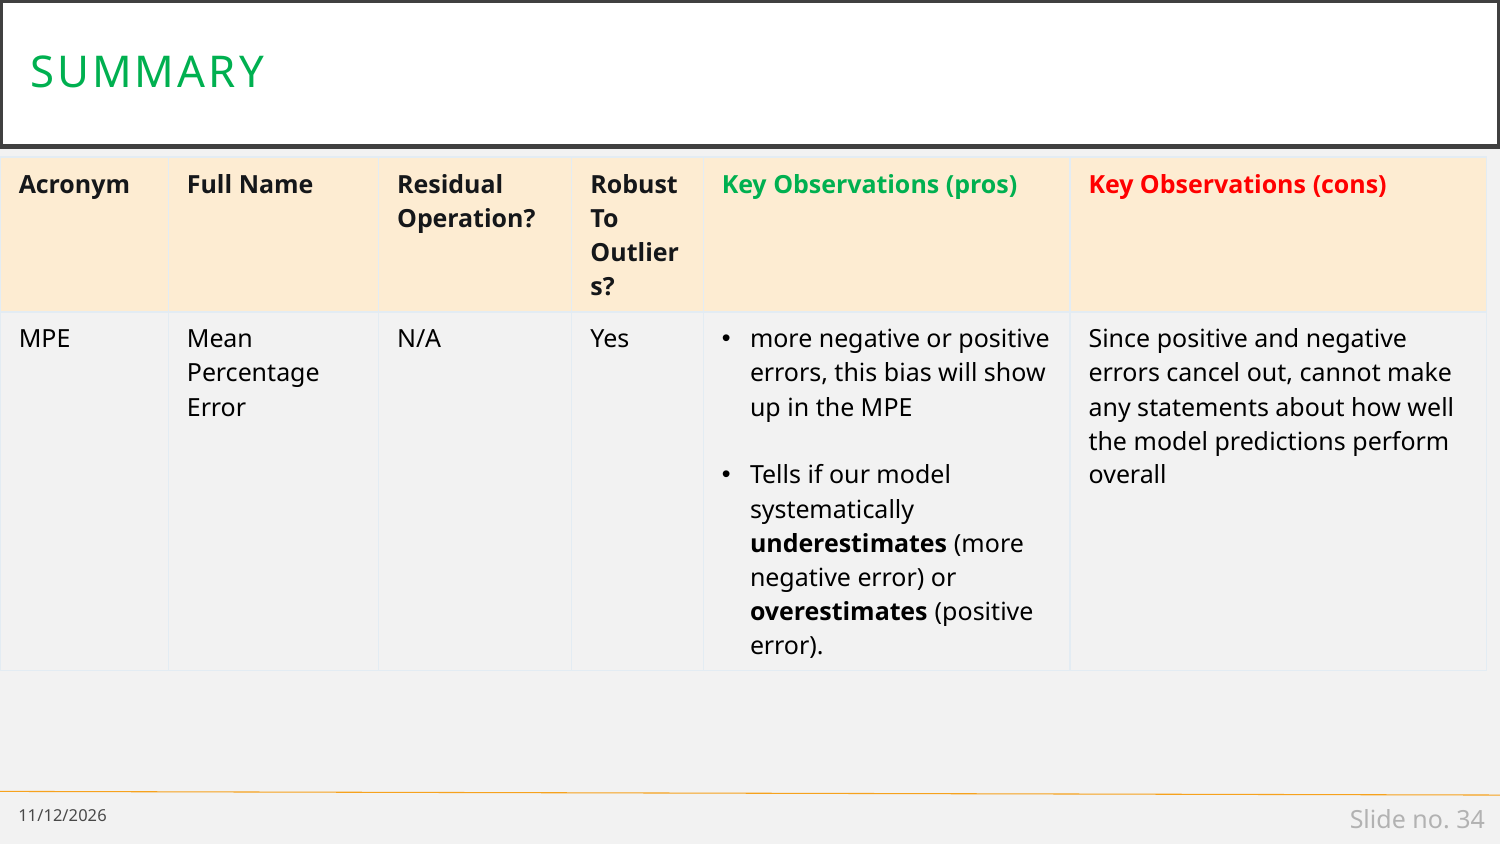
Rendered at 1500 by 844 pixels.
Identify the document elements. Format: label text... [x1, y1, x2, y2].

table_cell MPE [1, 313, 168, 670]
table_header Acronym [1, 158, 168, 311]
table_header Full Name [169, 158, 378, 311]
table_header Robust To Outliers? [572, 158, 703, 311]
table_header Residual Operation? [379, 158, 571, 311]
table_cell Yes [572, 313, 703, 670]
table_cell N/A [379, 313, 571, 670]
table_cell Since positive and negative errors cancel out, cannot make any statements about how well the model predictions perform overall [1071, 313, 1486, 670]
table_header Key Observations (cons) [1071, 158, 1486, 311]
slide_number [0, 796, 122, 837]
table_header Key Observations (pros) [704, 158, 1069, 311]
table_cell Mean Percentage Error [169, 313, 378, 670]
table_cell more negative or positive errors, this bias will show up in the MPE Tells if our model systematically underestimates (more negative error) or overestimates (positive error). [704, 313, 1069, 670]
slide_number Slide no. 34 [1162, 797, 1500, 843]
title Summary [0, 0, 1500, 149]
